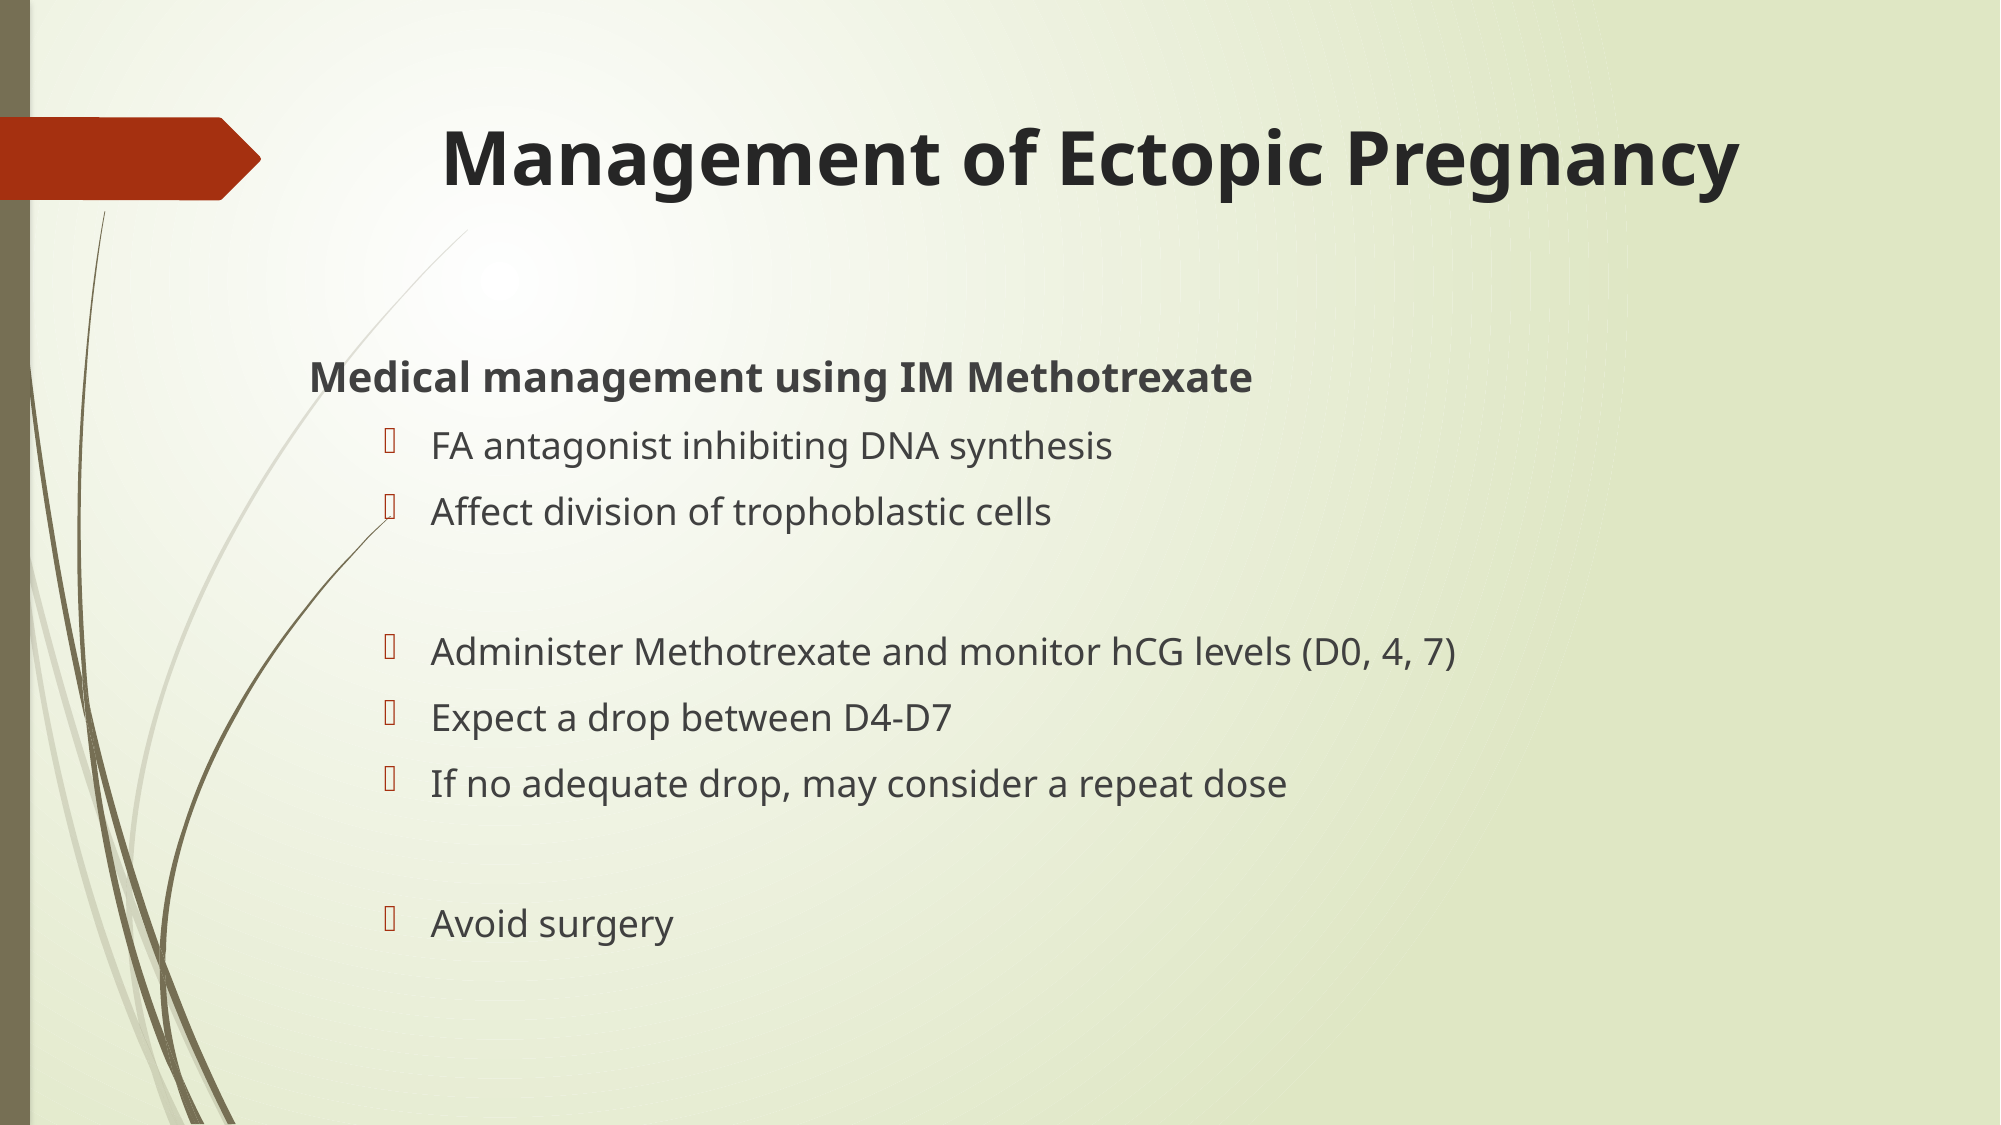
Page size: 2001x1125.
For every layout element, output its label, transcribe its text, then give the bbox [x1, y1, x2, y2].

list Medical management using IM Methotrexate FA antagonist inhibiting DNA synthesis Affect division of trophoblastic cells Administer Methotrexate and monitor hCG levels (D0, 4, 7) Expect a drop between D4-D7 If no adequate drop, may consider a repeat dose Avoid surgery [293, 343, 1757, 964]
title Management of Ectopic Pregnancy [425, 102, 1888, 313]
